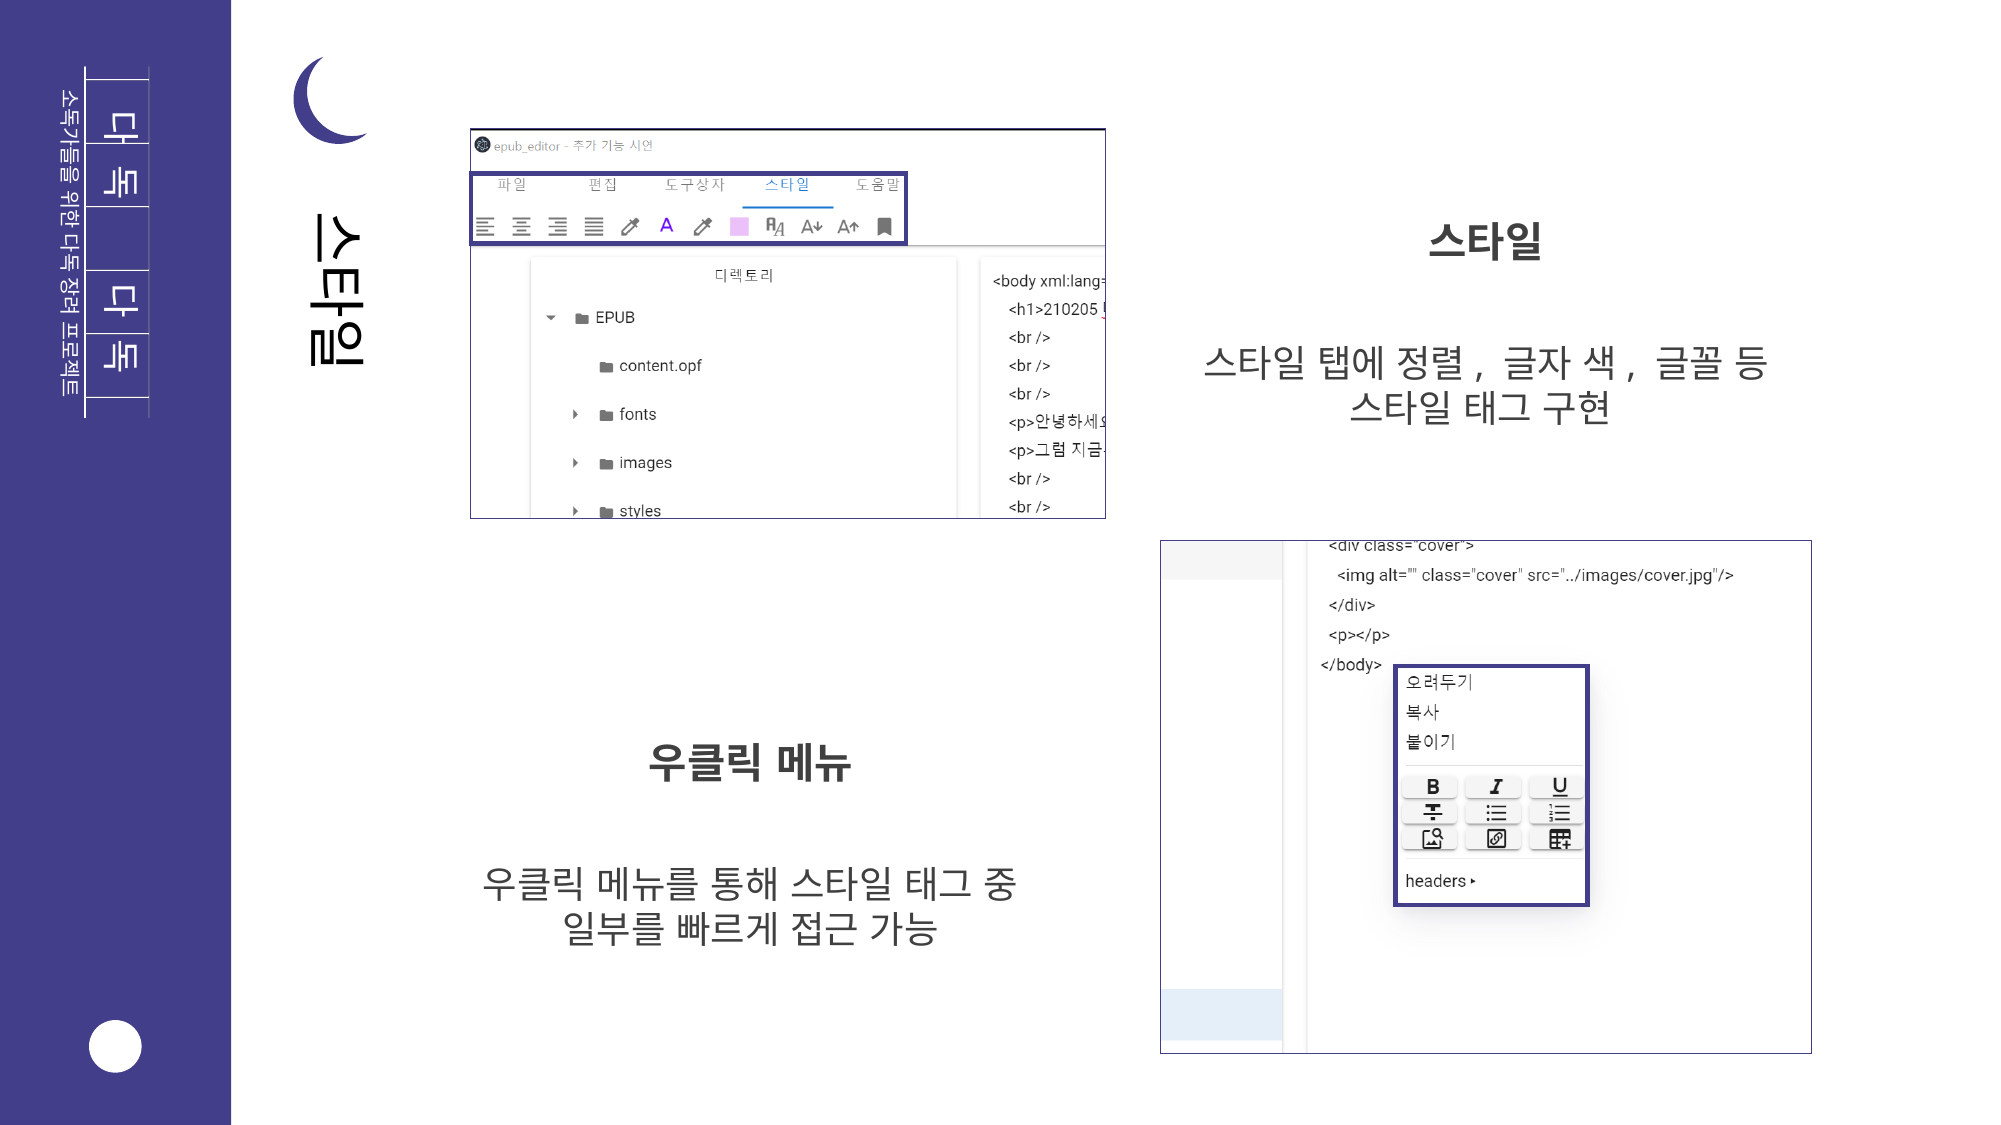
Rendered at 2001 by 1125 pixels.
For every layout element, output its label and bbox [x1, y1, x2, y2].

text_box [1195, 208, 1777, 439]
text_box [279, 57, 381, 606]
picture [1160, 540, 1812, 1053]
text_box [0, 0, 232, 1125]
text_box [87, 1019, 143, 1074]
picture [470, 128, 1106, 519]
text_box [458, 729, 1043, 960]
text_box [35, 56, 153, 498]
